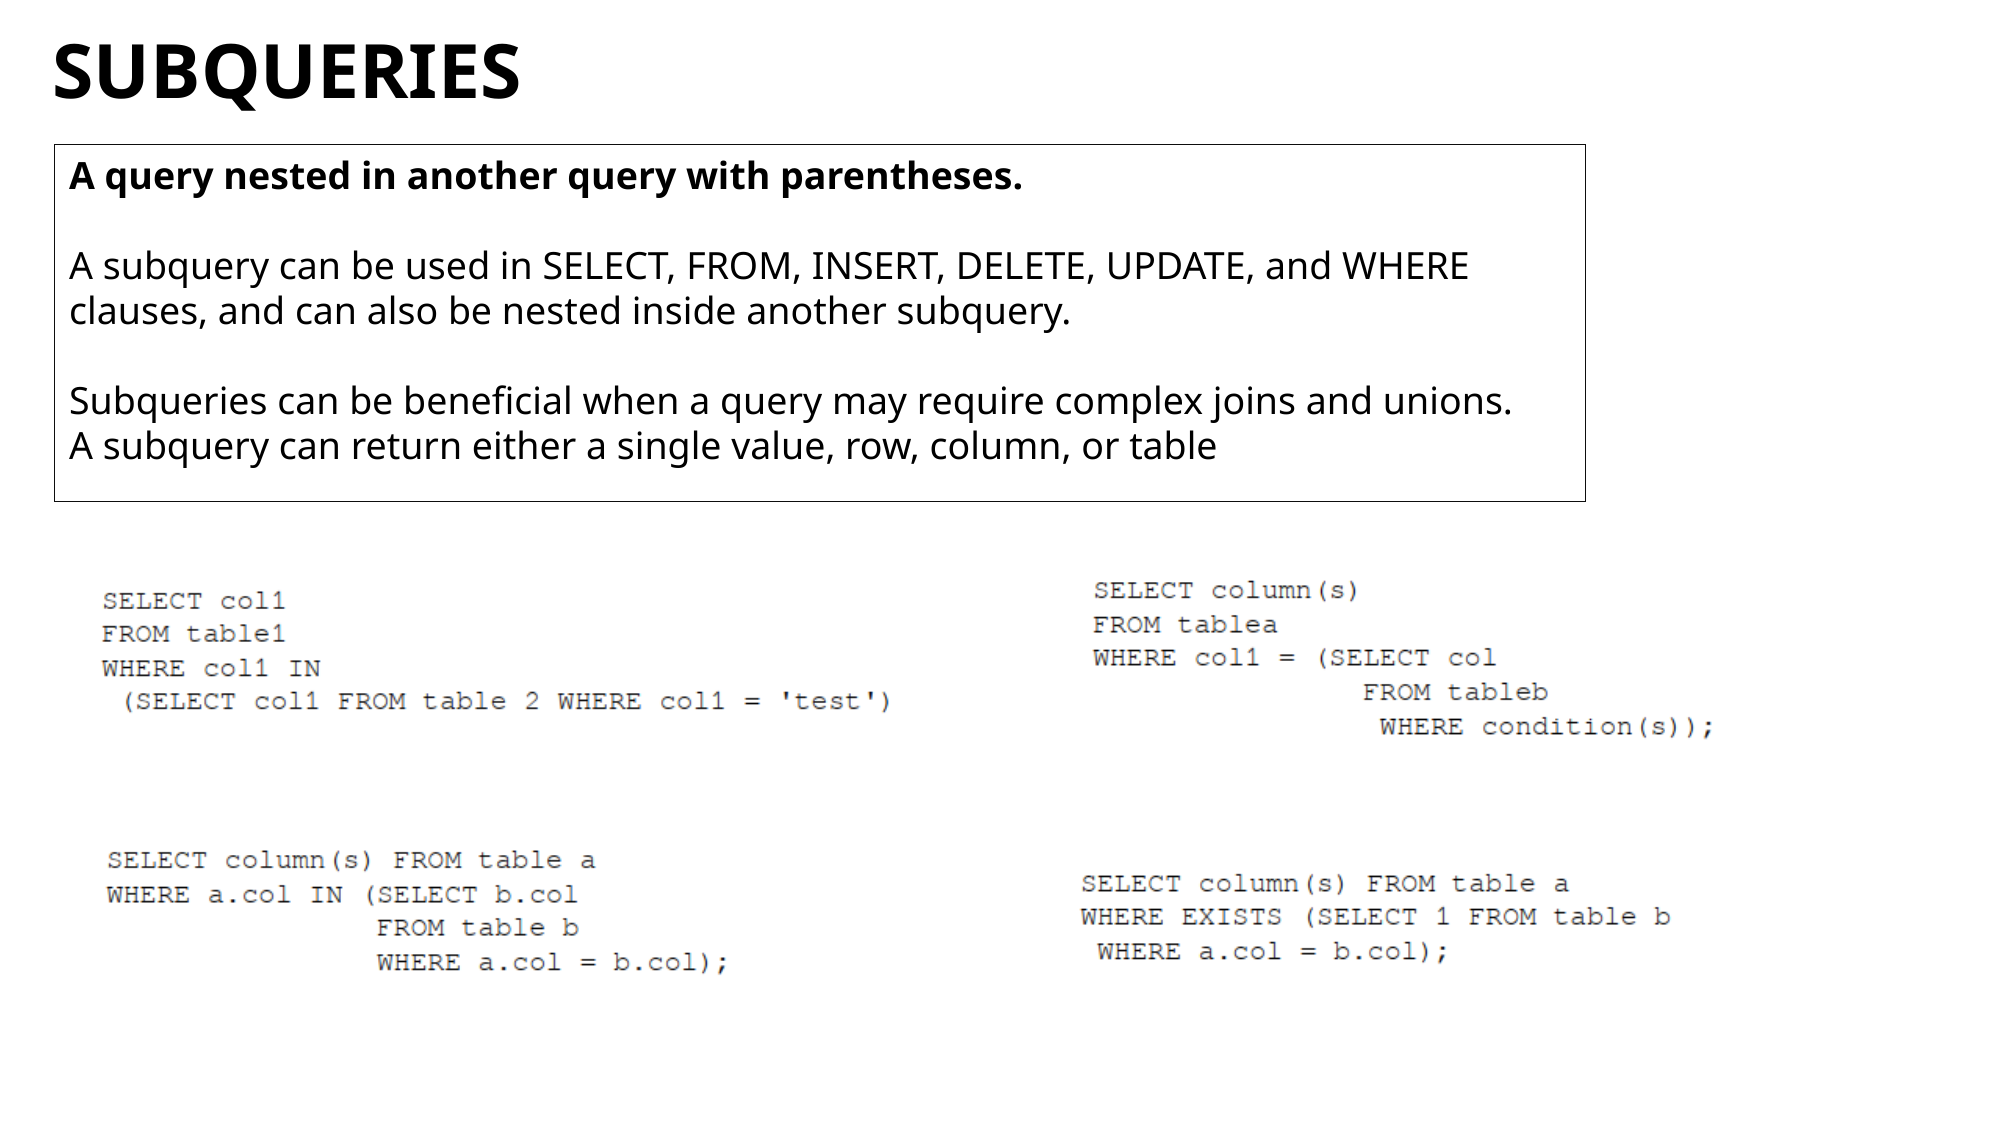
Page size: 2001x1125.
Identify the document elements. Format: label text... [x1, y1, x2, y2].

picture [67, 573, 948, 761]
text_box A query nested in another query with parentheses. A subquery can be used in SELECT, FROM, INSERT, DELETE, UPDATE, and WHERE clauses, and can also be nested inside another subquery. Subqueries can be beneficial when a query may require complex joins and unions. A subquery can return either a single value, row, column, or table [54, 144, 1586, 502]
picture [1052, 857, 1737, 980]
title SUBQUERIES [37, 24, 1763, 124]
picture [1052, 545, 1762, 766]
picture [67, 832, 806, 1005]
